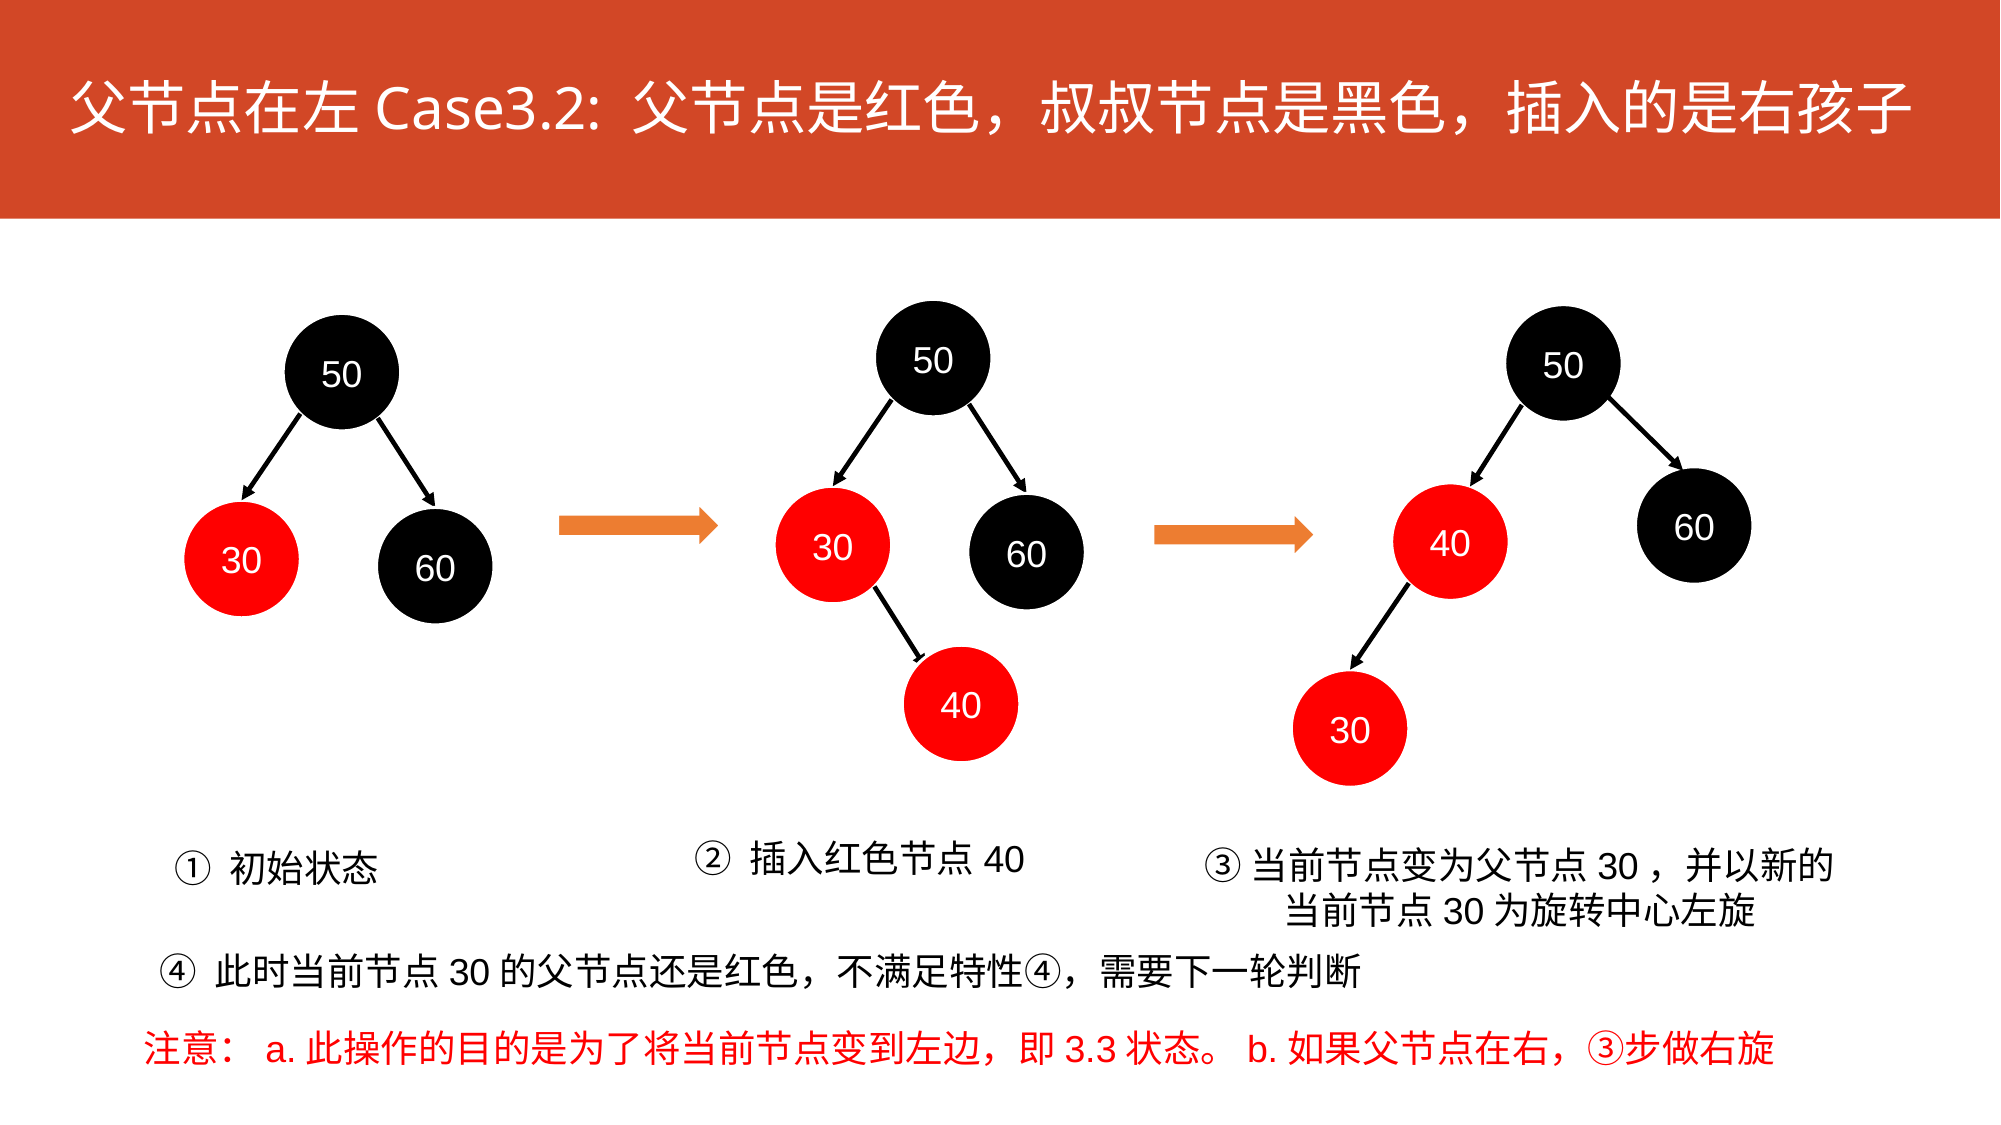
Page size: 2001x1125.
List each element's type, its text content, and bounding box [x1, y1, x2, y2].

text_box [832, 399, 892, 487]
text_box 40 [1390, 481, 1511, 602]
text_box 30 [772, 484, 894, 606]
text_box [1350, 583, 1409, 670]
text_box 60 [1633, 465, 1755, 586]
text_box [969, 403, 1027, 494]
text_box 30 [181, 498, 302, 620]
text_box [874, 586, 927, 669]
text_box ③当前节点变为父节点30，并以新的 当前节点30为旋转中心左旋 [1189, 834, 1851, 940]
text_box ④ 此时当前节点30的父节点还是红色，不满足特性④，需要下一轮判断 [145, 940, 1377, 1001]
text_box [1606, 395, 1684, 471]
text_box ① 初始状态 [159, 837, 394, 898]
text_box 50 [1503, 303, 1624, 424]
text_box 50 [872, 297, 994, 419]
text_box ② 插入红色节点40 [679, 827, 1040, 887]
text_box 注意：a.此操作的目的是为了将当前节点变到左边，即3.3状态。b.如果父节点在右，③步做右旋 [129, 1017, 1790, 1078]
text_box [1151, 508, 1318, 562]
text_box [241, 413, 301, 501]
text_box 60 [966, 491, 1087, 613]
text_box 40 [900, 643, 1022, 765]
title 父节点在左Case3.2: 父节点是红色，叔叔节点是黑色，插入的是右孩子 [54, 56, 1955, 150]
text_box 50 [281, 311, 403, 433]
text_box 30 [1289, 668, 1411, 789]
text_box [1470, 404, 1522, 487]
text_box [556, 499, 723, 552]
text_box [377, 418, 436, 508]
text_box 60 [374, 505, 496, 627]
